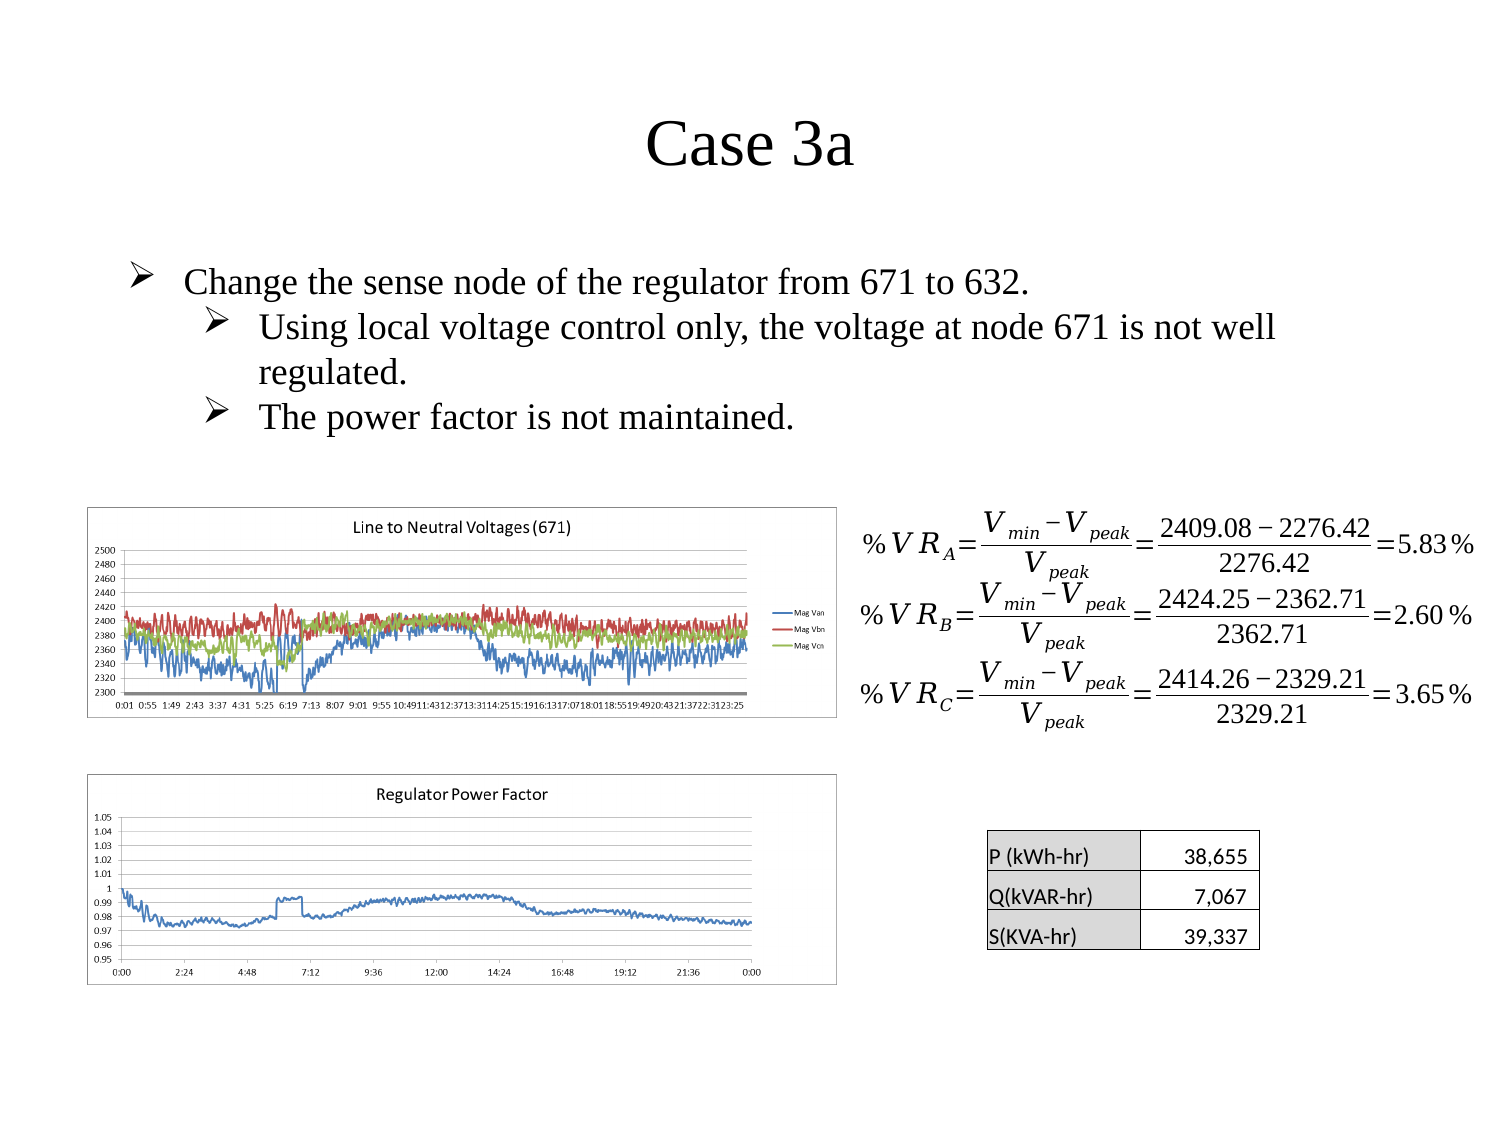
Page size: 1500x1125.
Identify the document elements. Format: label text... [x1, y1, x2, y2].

table_header 38,655 [1141, 831, 1259, 870]
table_header P (kWh-hr) [988, 831, 1140, 870]
table_cell Q(kVAR-hr) [988, 871, 1140, 909]
picture [87, 506, 837, 718]
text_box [859, 506, 1476, 734]
text_box Change the sense node of the regulator from 671 to 632. Using local voltage control only, the voltage at node 671 is not well regulated. The power factor is not maintained. [112, 249, 1375, 445]
table_cell 7,067 [1141, 871, 1259, 909]
picture [87, 774, 837, 985]
table_cell S(KVA-hr) [988, 910, 1140, 949]
title Case 3a [75, 45, 1425, 233]
table_cell 39,337 [1141, 910, 1259, 949]
